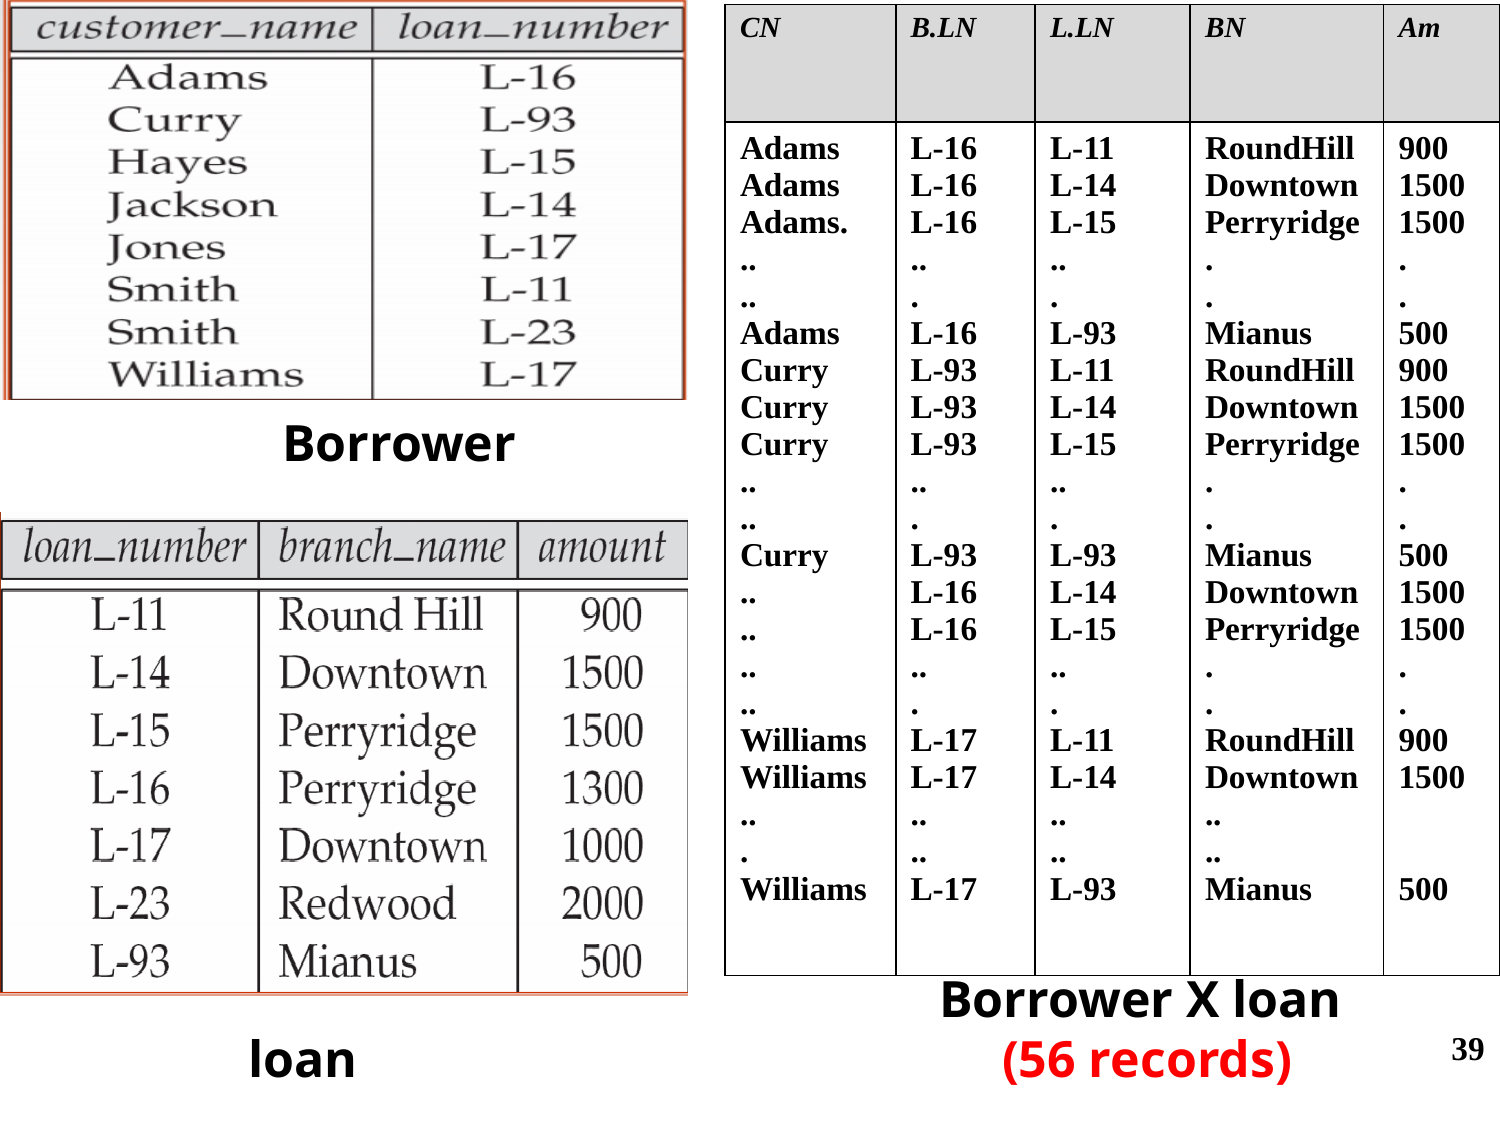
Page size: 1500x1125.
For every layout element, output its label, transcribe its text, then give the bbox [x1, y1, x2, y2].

table_cell L-11 L-14 L-15 .. . L-93 L-11 L-14 L-15 .. . L-93 L-14 L-15 .. . L-11 L-14 .. .. L-93 [1036, 123, 1189, 975]
table_cell L-16 L-16 L-16 .. . L-16 L-93 L-93 L-93 .. . L-93 L-16 L-16 .. . L-17 L-17 .. .. L-17 [897, 123, 1034, 975]
picture [0, 0, 688, 401]
table_header L.LN [1036, 5, 1189, 121]
slide_number 39 [1399, 1023, 1500, 1072]
table_header BN [1191, 5, 1383, 121]
table_header CN [726, 5, 895, 121]
text_box Borrower X loan (56 records) [924, 976, 1370, 1095]
text_box loan [233, 1020, 373, 1096]
table_cell Adams Adams Adams. .. .. Adams Curry Curry Curry .. .. Curry .. .. .. .. Williams Williams .. . Williams [726, 123, 895, 975]
picture [0, 512, 688, 996]
table_header Am [1384, 5, 1499, 121]
text_box Borrower [267, 409, 531, 479]
table_cell RoundHill Downtown Perryridge . . Mianus RoundHill Downtown Perryridge . . Mianus Downtown Perryridge . . RoundHill Downtown .. .. Mianus [1191, 123, 1383, 975]
table_cell 900 1500 1500 . . 500 900 1500 1500 . . 500 1500 1500 . . 900 1500 500 [1384, 123, 1499, 975]
table_header B.LN [897, 5, 1034, 121]
